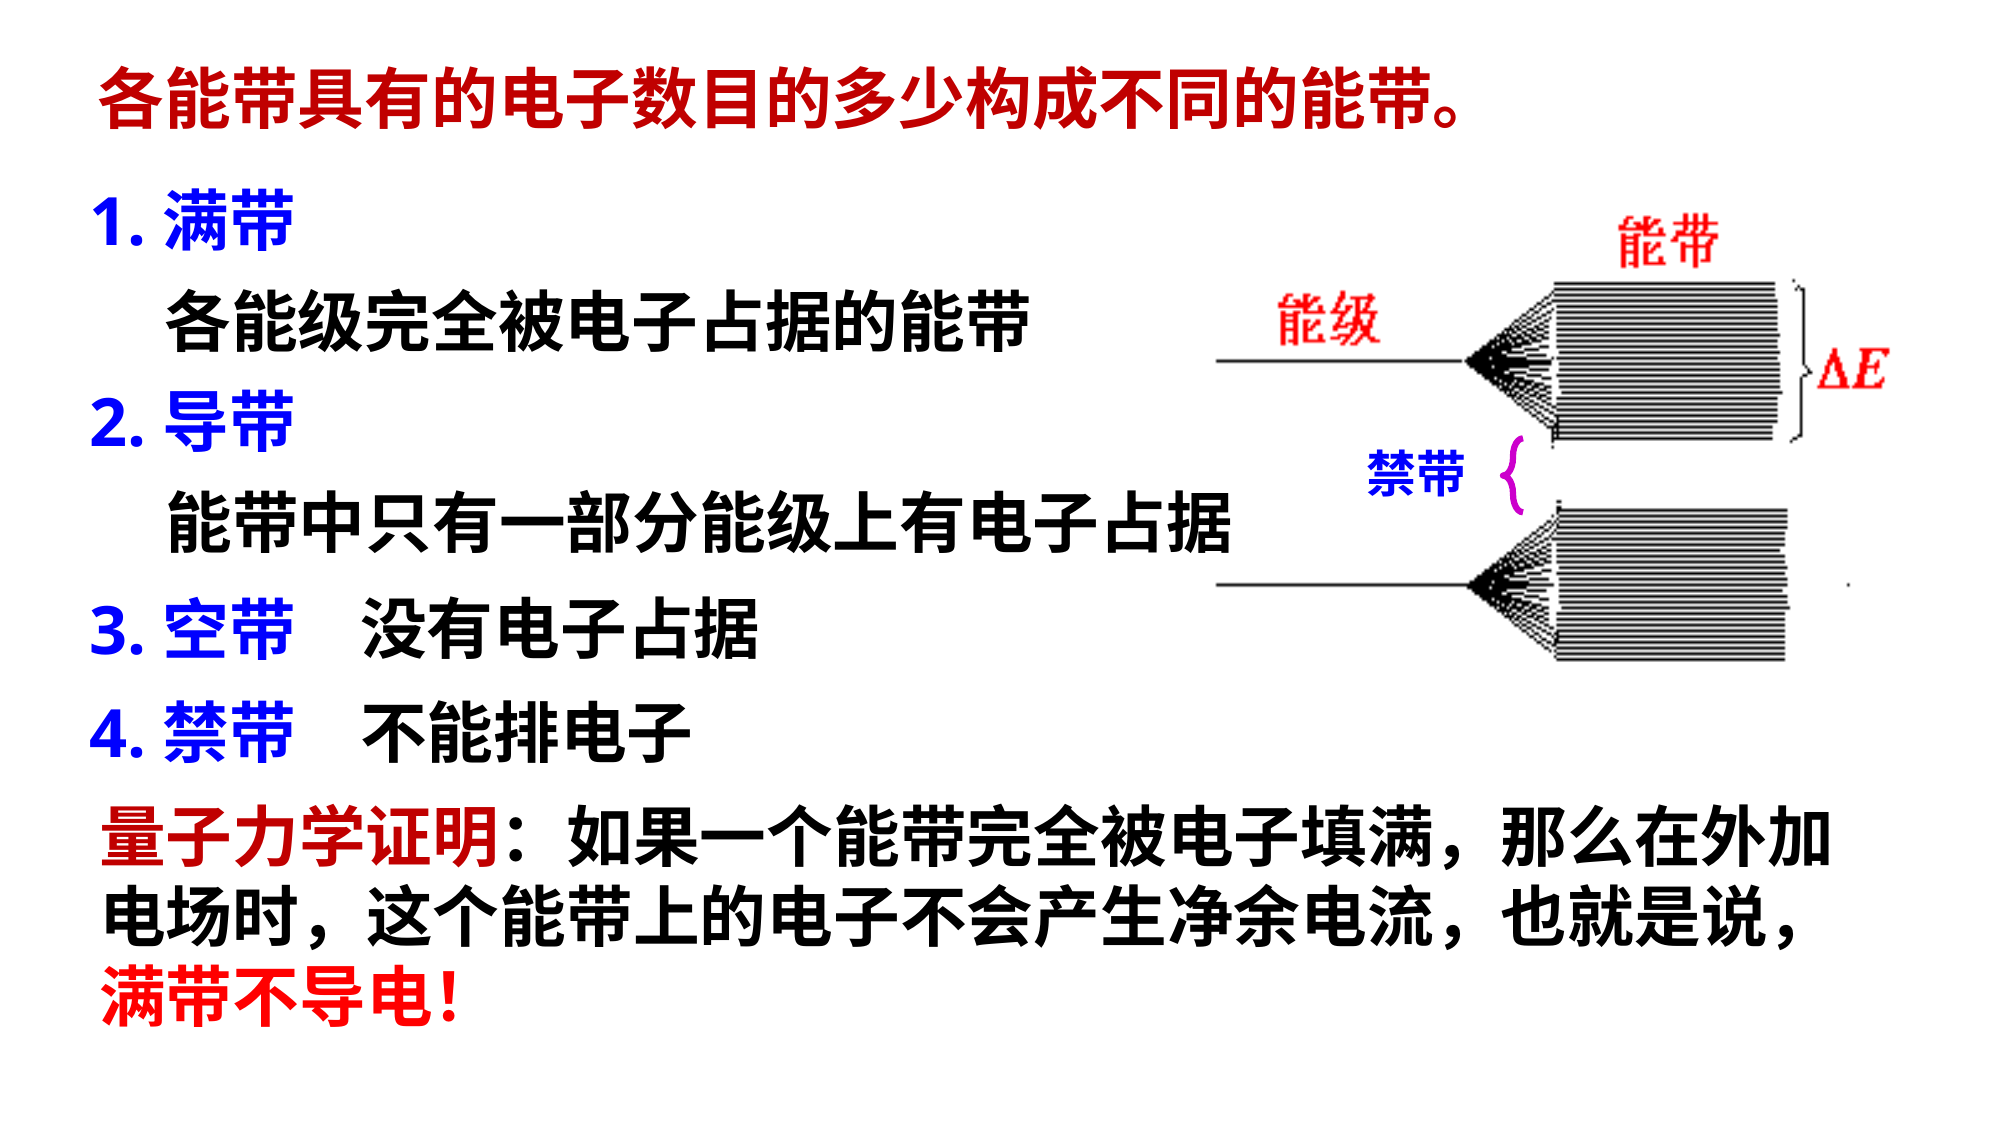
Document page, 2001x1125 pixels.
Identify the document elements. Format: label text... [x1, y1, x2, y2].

text_box 不能排电子 [345, 683, 709, 779]
text_box 4.禁带 [74, 683, 311, 779]
text_box 没有电子占据 [345, 579, 776, 675]
text_box 1.满带 [74, 171, 311, 267]
text_box 各能带具有的电子数目的多少构成不同的能带。 [82, 49, 1515, 145]
text_box 3.空带 [74, 580, 311, 675]
text_box 能带中只有一部分能级上有电子占据 [150, 473, 1187, 568]
text_box 量子力学证明：如果一个能带完全被电子填满，那么在外加 电场时，这个能带上的电子不会产生净余电流，也就是说， 满带不导电！ [84, 787, 1850, 1042]
picture [1187, 197, 1905, 682]
text_box 各能级完全被电子占据的能带 [149, 272, 1047, 367]
text_box 2.导带 [75, 372, 312, 468]
